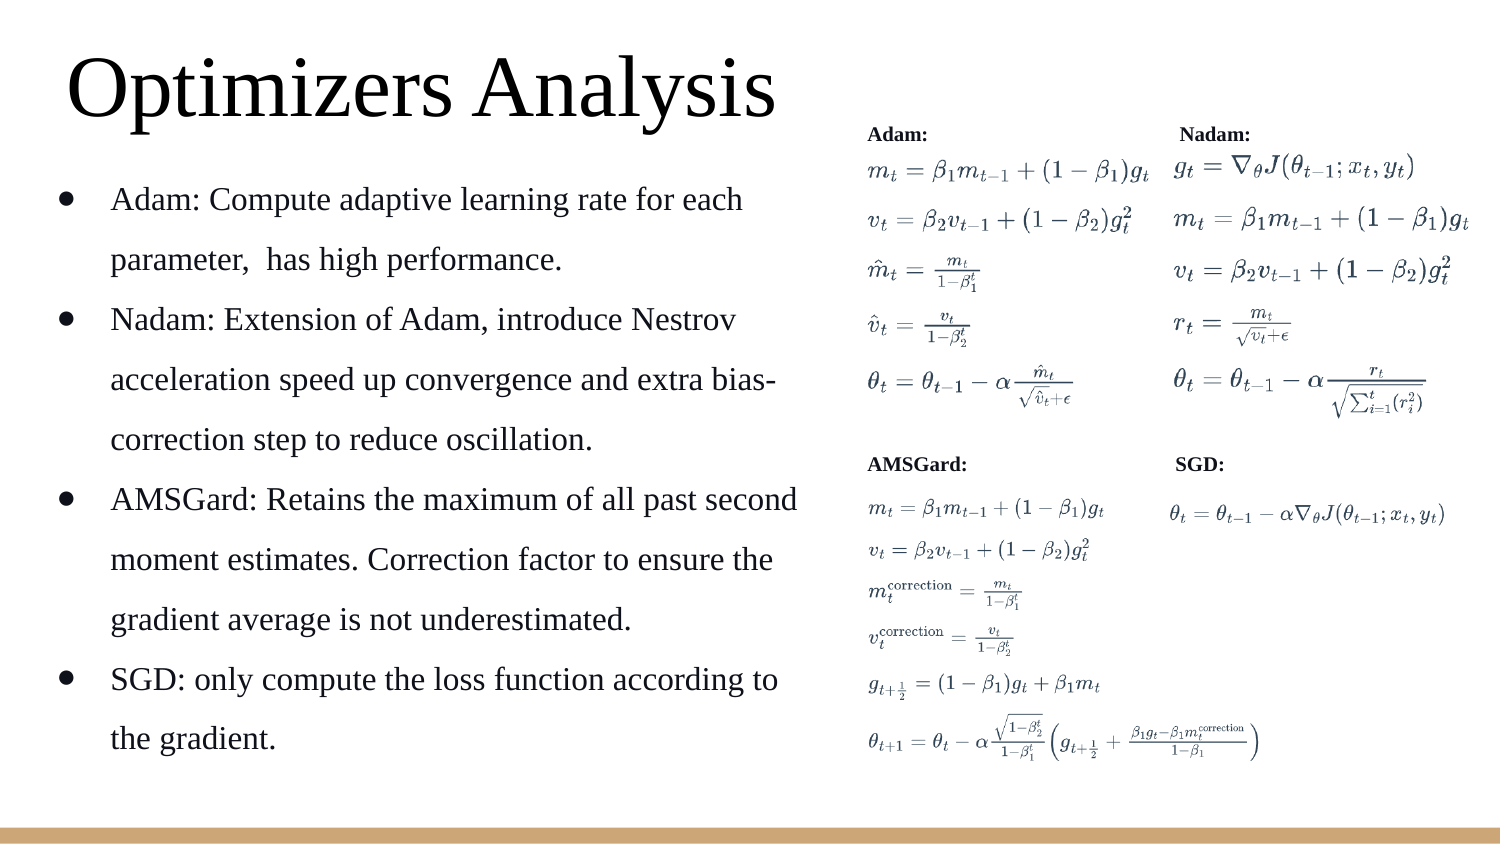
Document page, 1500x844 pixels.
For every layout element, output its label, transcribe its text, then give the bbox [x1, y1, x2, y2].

text_box AMSGard: [852, 437, 1025, 488]
picture [859, 493, 1450, 770]
text_box Nadam: [1164, 107, 1337, 147]
text_box Adam: [852, 107, 1025, 158]
text_box SGD: [1160, 437, 1333, 488]
title Optimizers Analysis [51, 12, 1449, 149]
picture [859, 148, 1495, 426]
list Adam: Compute adaptive learning rate for each parameter, has high performance. Nadam: Extension of Adam, introduce Nestrov acceleration speed up convergence and extra bias-correction step to reduce oscillation. AMSGard: Retains the maximum of all past second moment estimates. Correction factor to ensure the gradient average is not underestimated. SGD: only compute the loss function according to the gradient. [20, 142, 844, 777]
